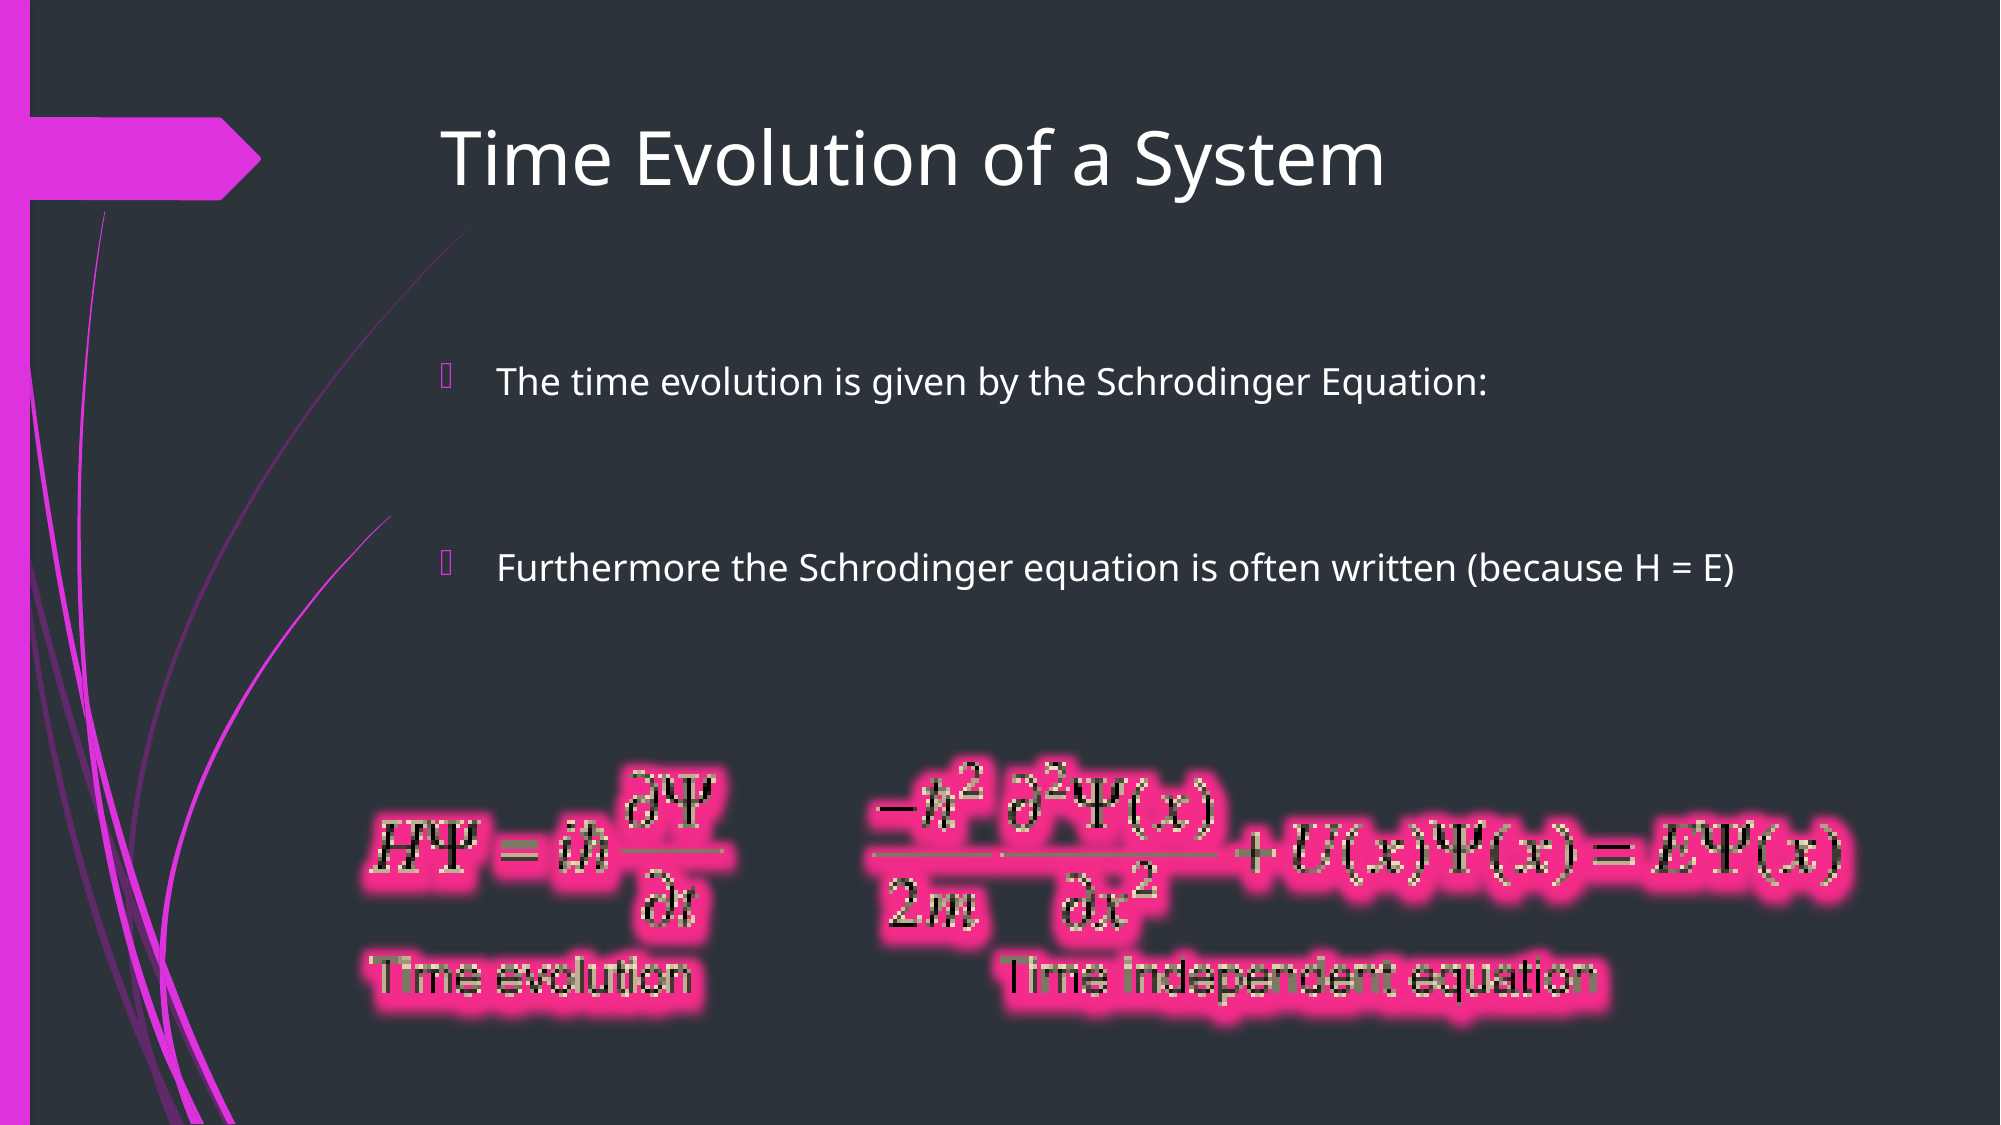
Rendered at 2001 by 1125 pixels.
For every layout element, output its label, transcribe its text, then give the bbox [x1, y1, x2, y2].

picture [341, 721, 1870, 1031]
title Time Evolution of a System [425, 102, 1888, 313]
